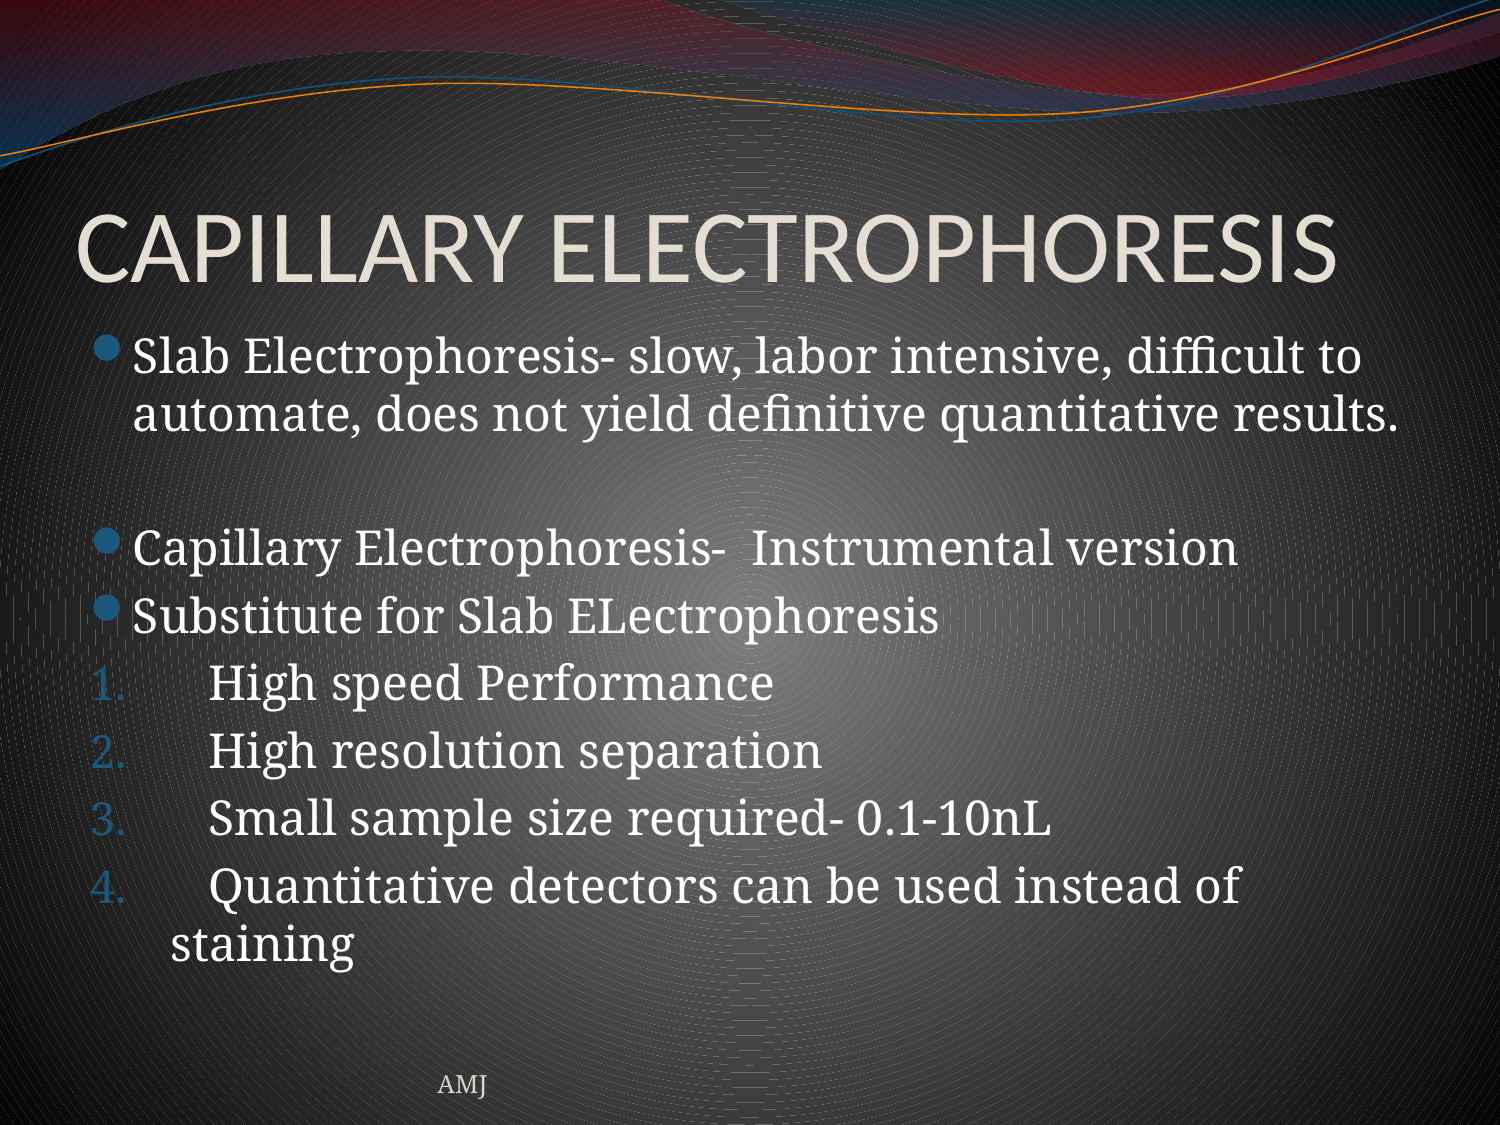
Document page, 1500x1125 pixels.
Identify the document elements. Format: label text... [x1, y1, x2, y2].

footer AMJ [437, 1042, 988, 1103]
list Slab Electrophoresis- slow, labor intensive, difficult to automate, does not yield definitive quantitative results. Capillary Electrophoresis- Instrumental version Substitute for Slab ELectrophoresis High speed Performance High resolution separation Small sample size required- 0.1-10nL Quantitative detectors can be used instead of staining [75, 317, 1425, 1038]
title CAPILLARY ELECTROPHORESIS [75, 115, 1425, 303]
